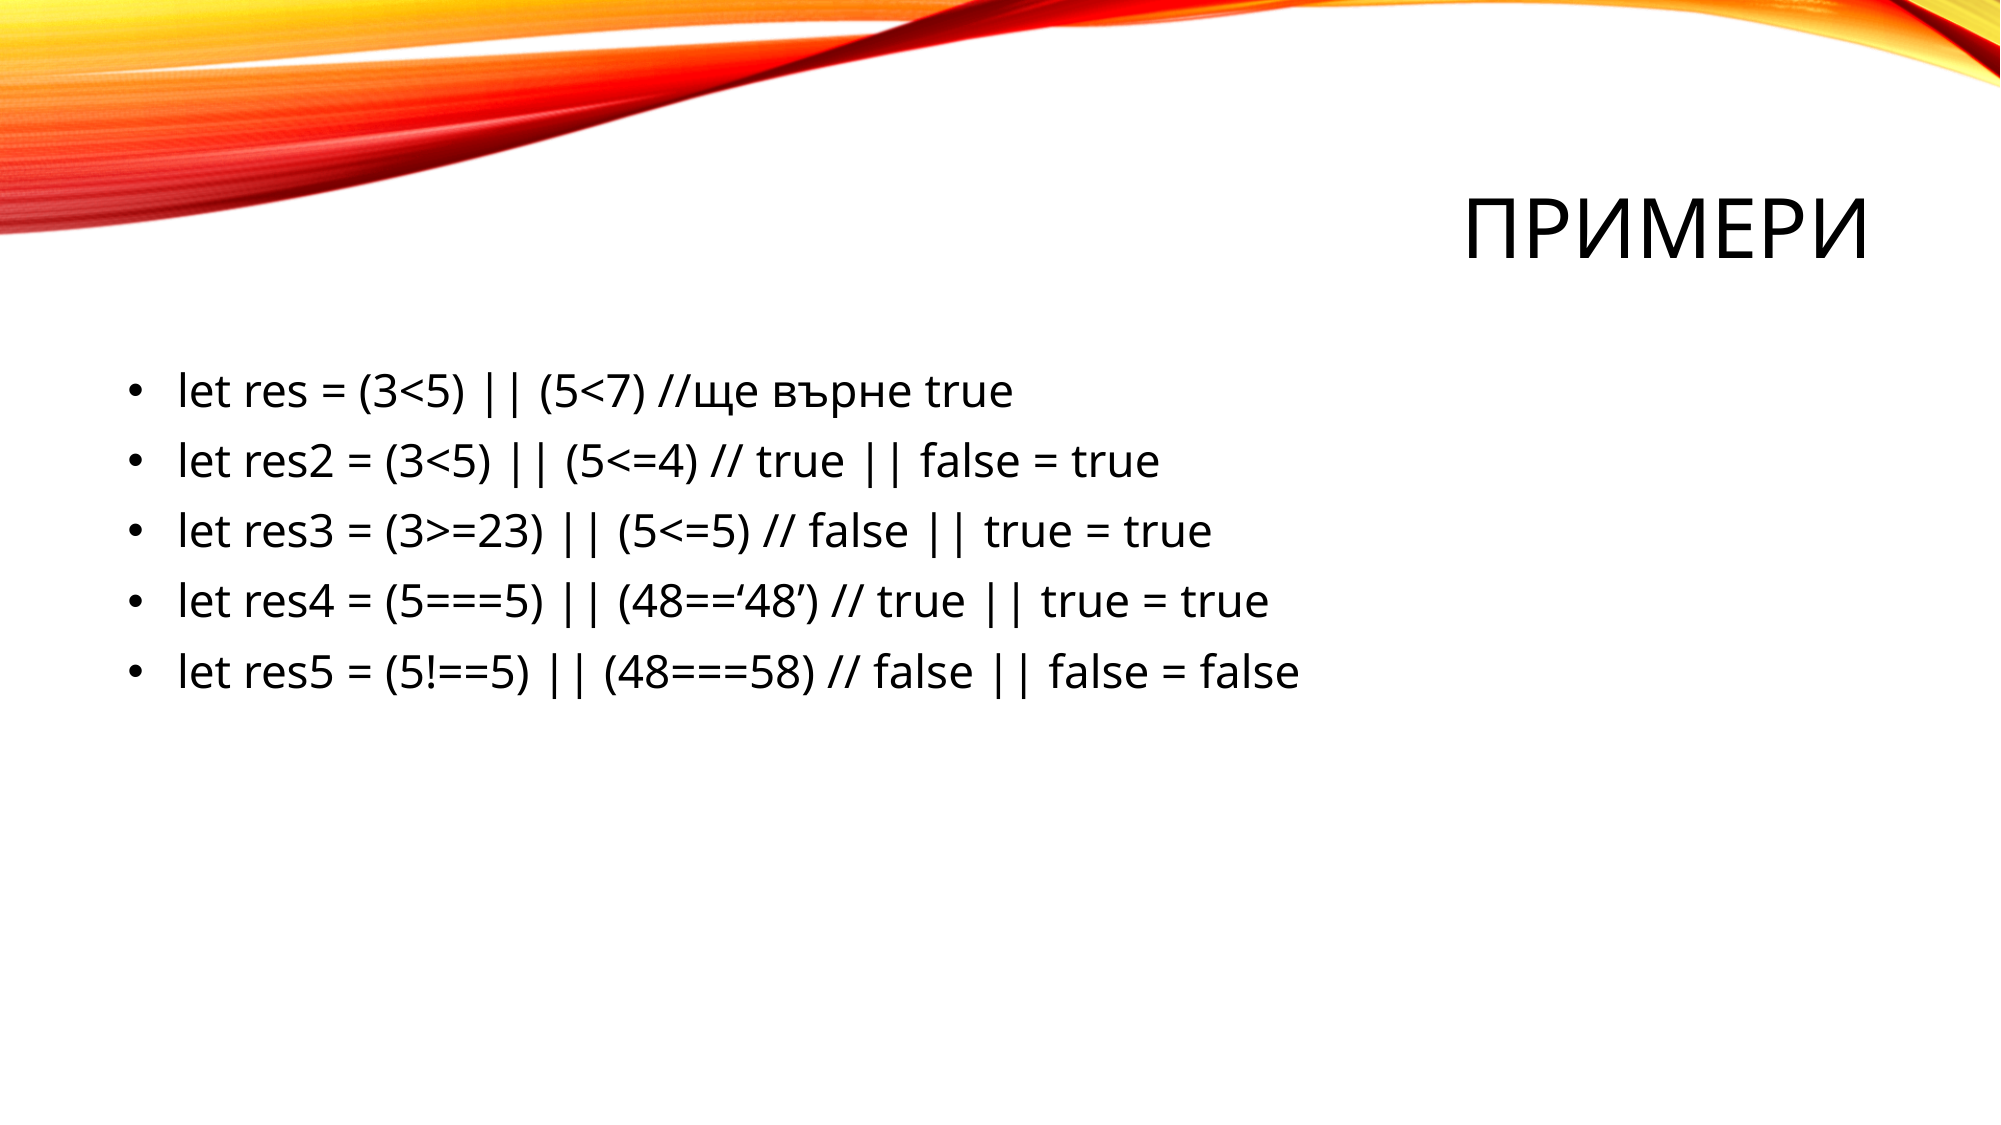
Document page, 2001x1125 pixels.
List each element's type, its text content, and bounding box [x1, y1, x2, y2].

list let res = (3<5) || (5<7) //ще върне true let res2 = (3<5) || (5<=4) // true || false = true let res3 = (3>=23) || (5<=5) // false || true = true let res4 = (5===5) || (48==‘48’) // true || true = true let res5 = (5!==5) || (48===58) // false || false = false [112, 360, 1888, 1021]
picture [0, 0, 2000, 237]
title Примери [474, 125, 1888, 338]
